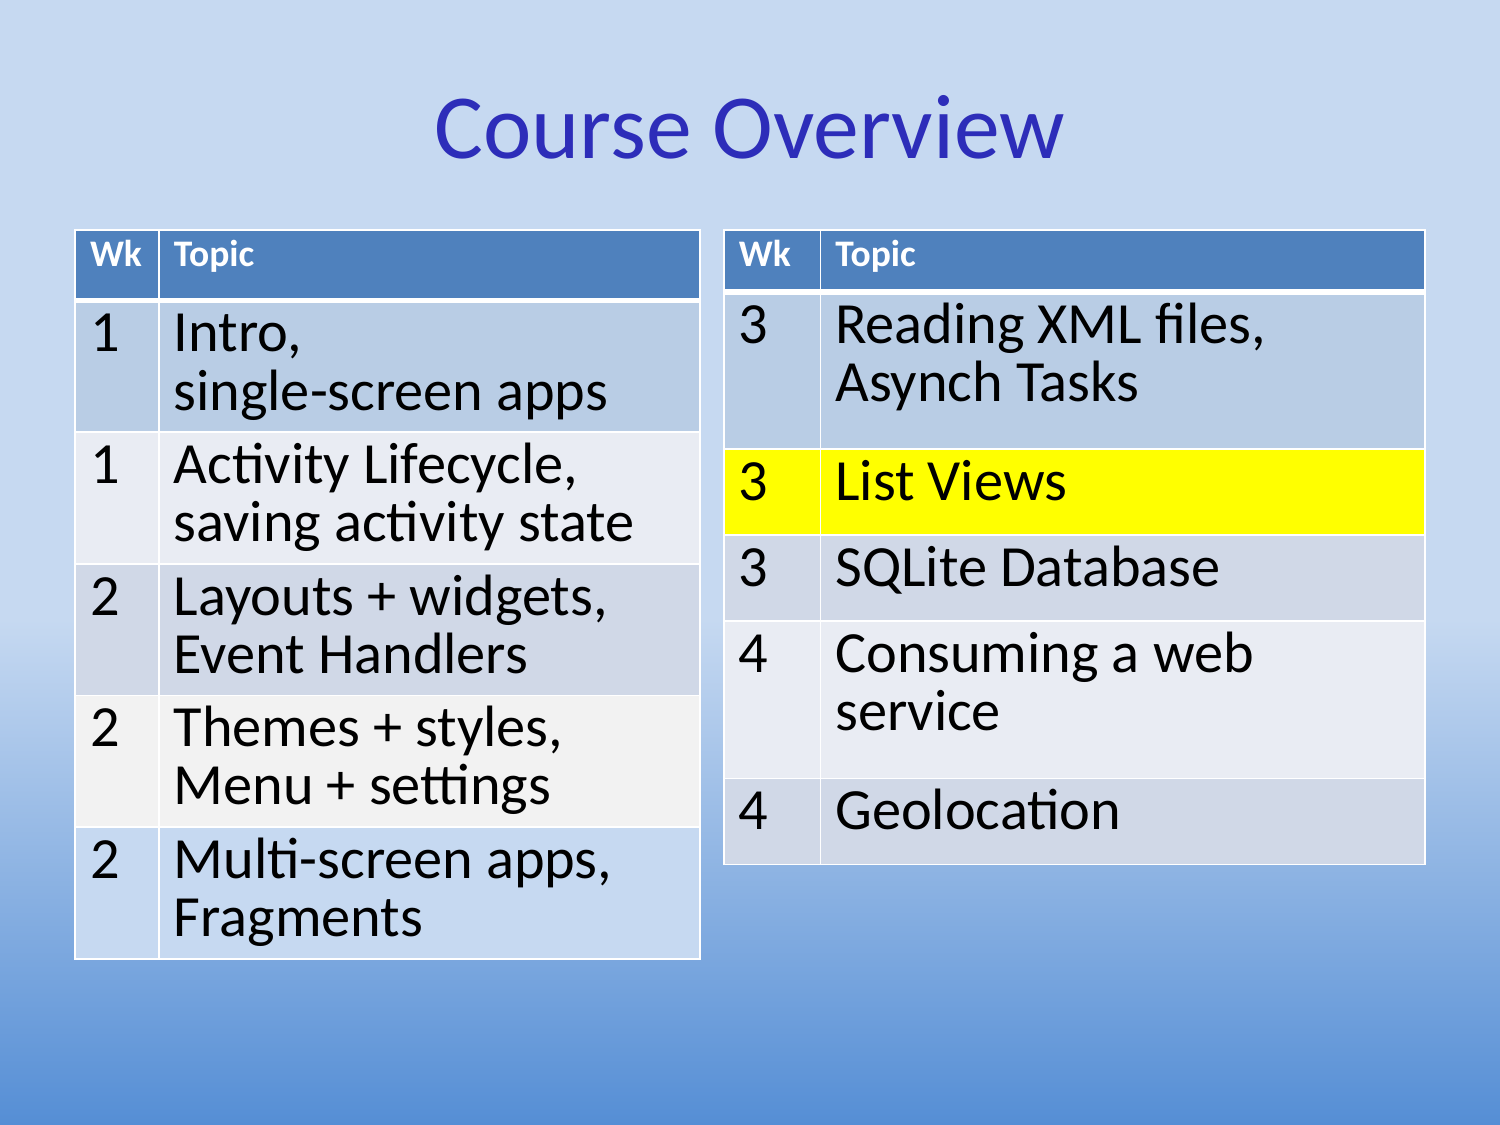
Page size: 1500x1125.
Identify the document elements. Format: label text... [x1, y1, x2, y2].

title Course Overview [75, 45, 1425, 199]
table_cell Activity Lifecycle, saving activity state [160, 433, 699, 563]
table_cell 2 [76, 696, 158, 826]
table_cell 3 [725, 450, 820, 534]
table_cell 3 [725, 295, 820, 448]
table_cell Themes + styles, Menu + settings [160, 696, 699, 826]
table_cell 2 [76, 828, 158, 958]
table_cell Consuming a web service [821, 622, 1424, 778]
table_cell 3 [725, 536, 820, 620]
table_cell Layouts + widgets, Event Handlers [160, 565, 699, 695]
table_cell 1 [76, 303, 158, 431]
table_cell 4 [725, 622, 820, 778]
table_header Wk [725, 231, 820, 289]
table_cell Multi-screen apps, Fragments [160, 828, 699, 958]
table_cell 4 [725, 779, 820, 864]
table_cell List Views [821, 450, 1424, 534]
table_header Topic [821, 231, 1424, 289]
table_cell Intro, single-screen apps [160, 303, 699, 431]
table_cell 1 [76, 433, 158, 563]
table_cell 2 [76, 565, 158, 695]
table_header Wk [76, 231, 158, 298]
table_cell SQLite Database [821, 536, 1424, 620]
table_cell Geolocation [821, 779, 1424, 864]
table_cell Reading XML files, Asynch Tasks [821, 295, 1424, 448]
table_header Topic [160, 231, 699, 298]
